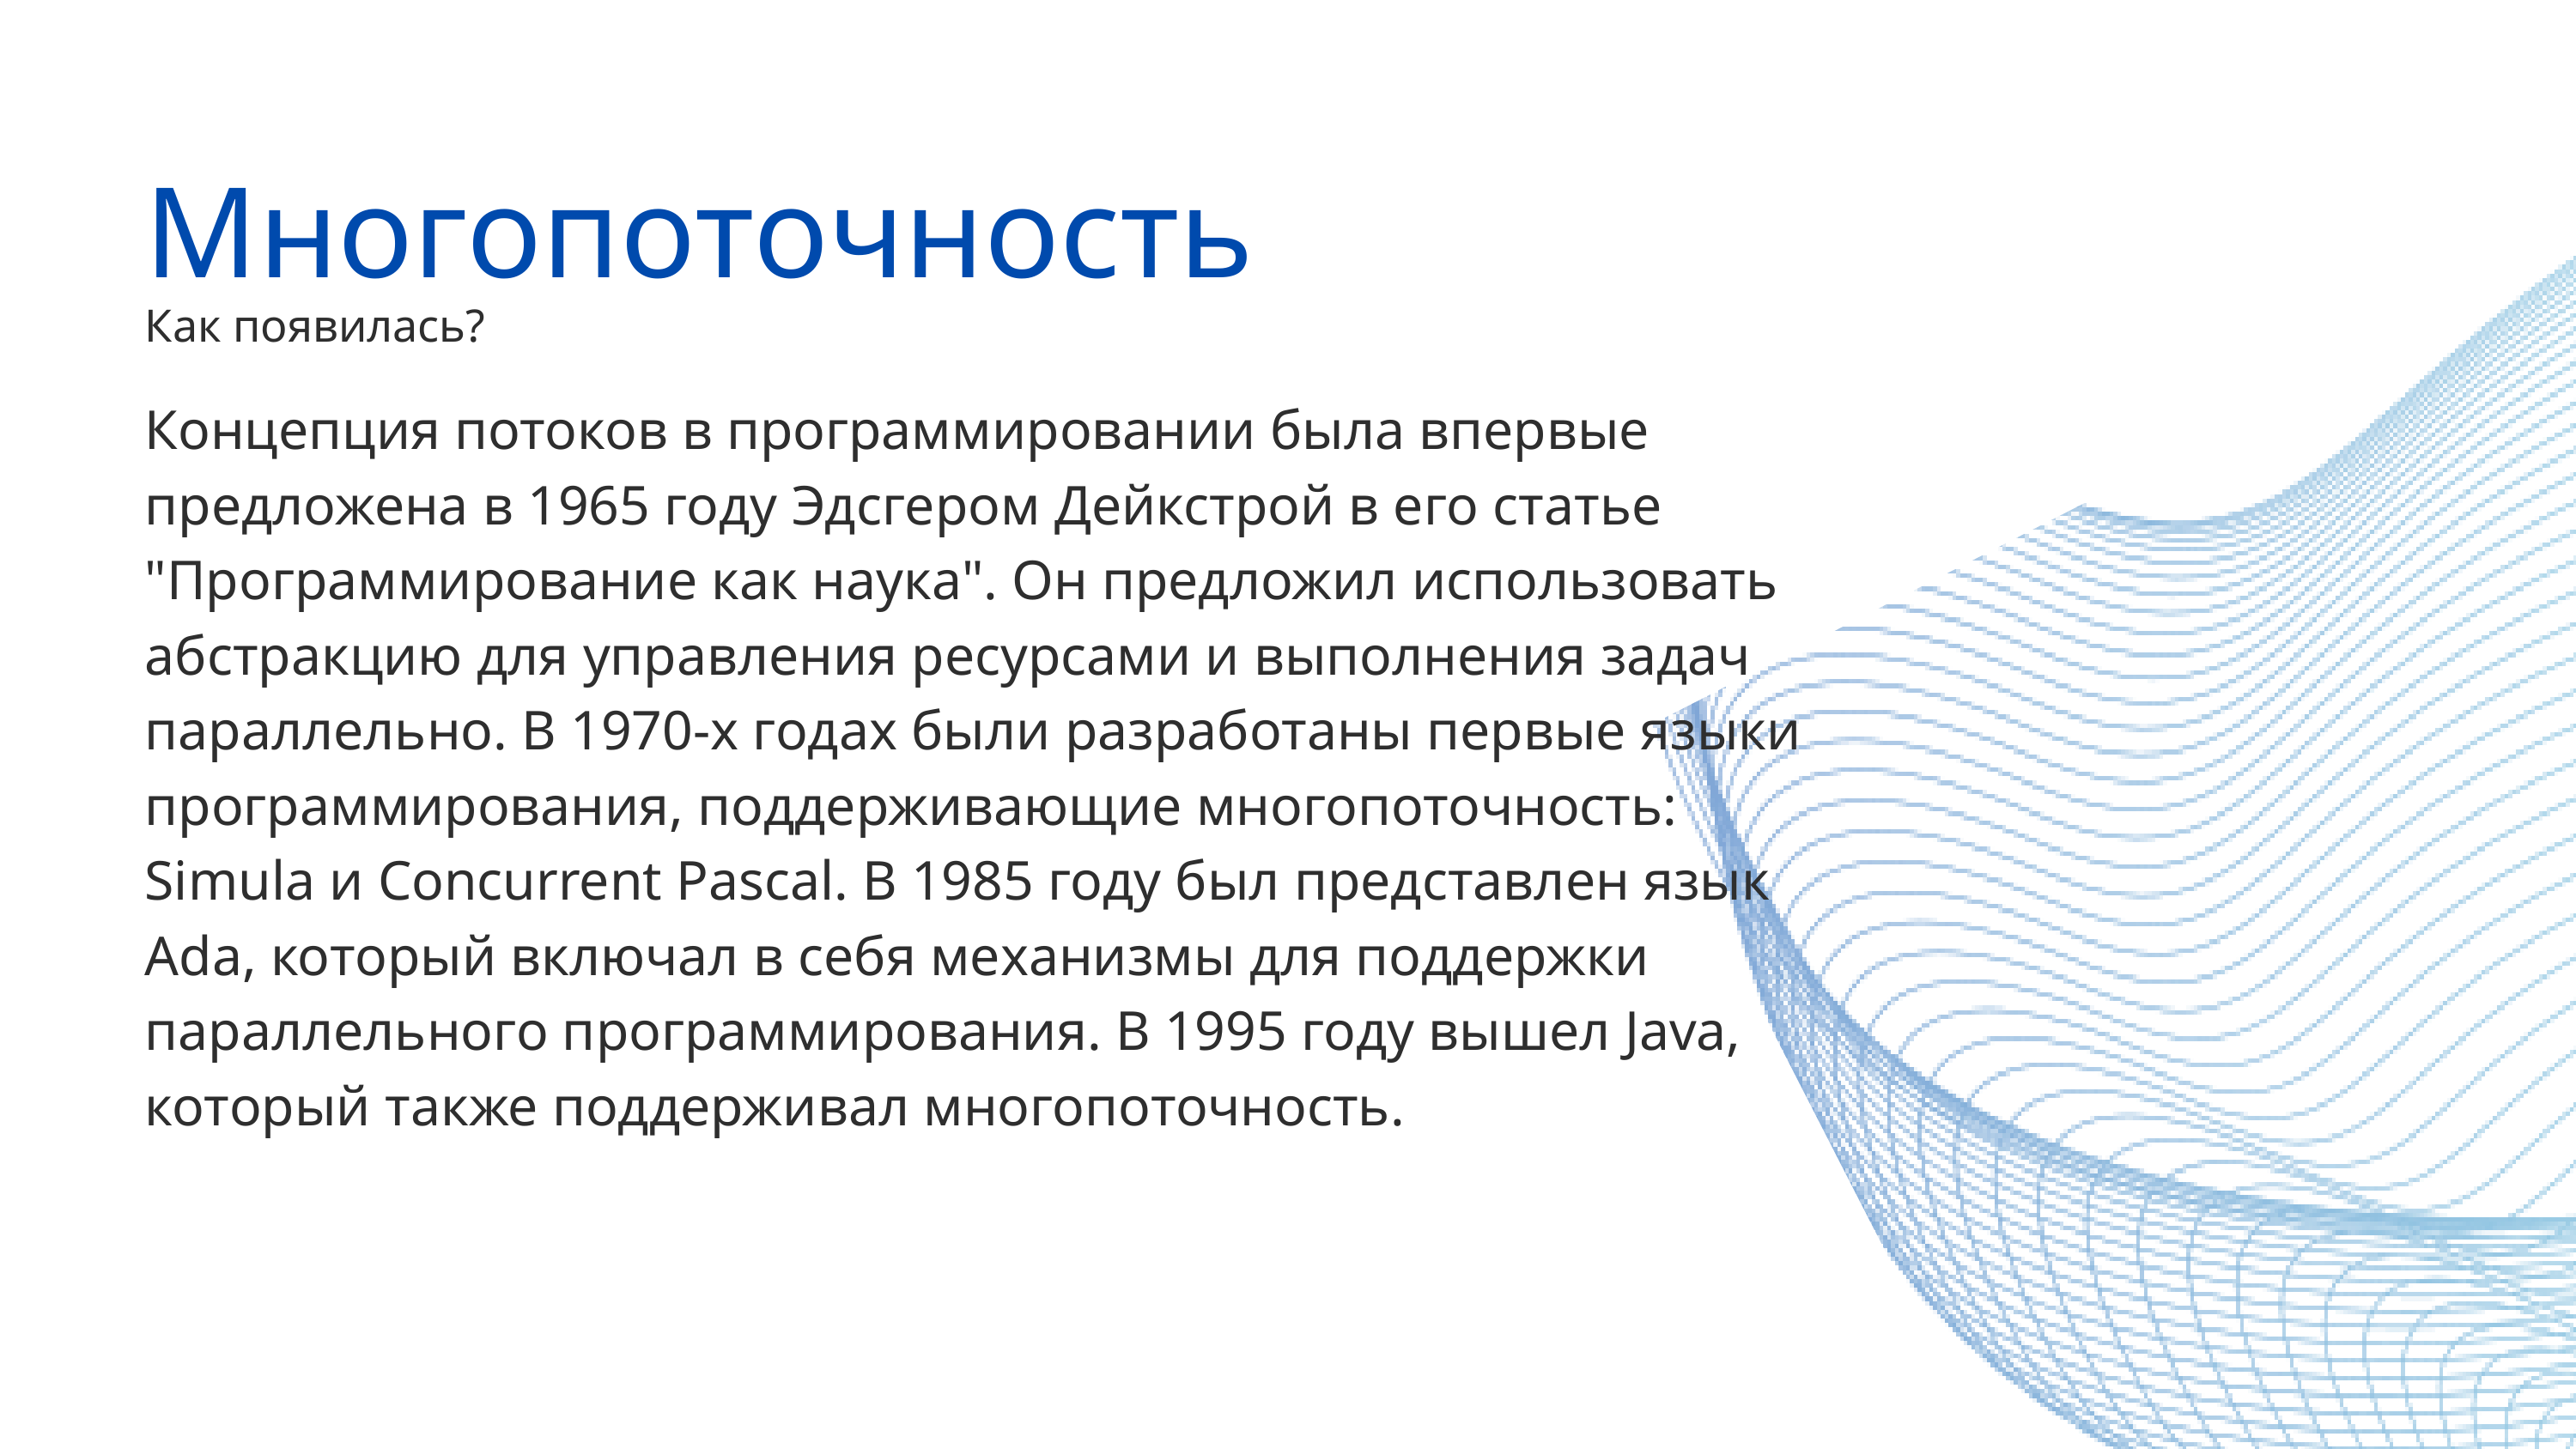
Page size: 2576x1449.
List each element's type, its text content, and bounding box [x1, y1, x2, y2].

text_box Как появилась? [144, 288, 1785, 352]
text_box [1826, 252, 2576, 1449]
text_box Концепция потоков в программировании была впервые предложена в 1965 году Эдсгером Дейкстрой в его статье "Программирование как наука". Он предложил использовать абстракцию для управления ресурсами и выполнения задач параллельно. В 1970-х годах были разработаны первые языки программирования, поддерживающие многопоточность: Simula и Concurrent Pascal. В 1985 году был представлен язык Ada, который включал в себя механизмы для поддержки параллельного программирования. В 1995 году вышел Java, который также поддерживал многопоточность. [144, 385, 1828, 1137]
text_box Многопоточность [144, 127, 1868, 303]
